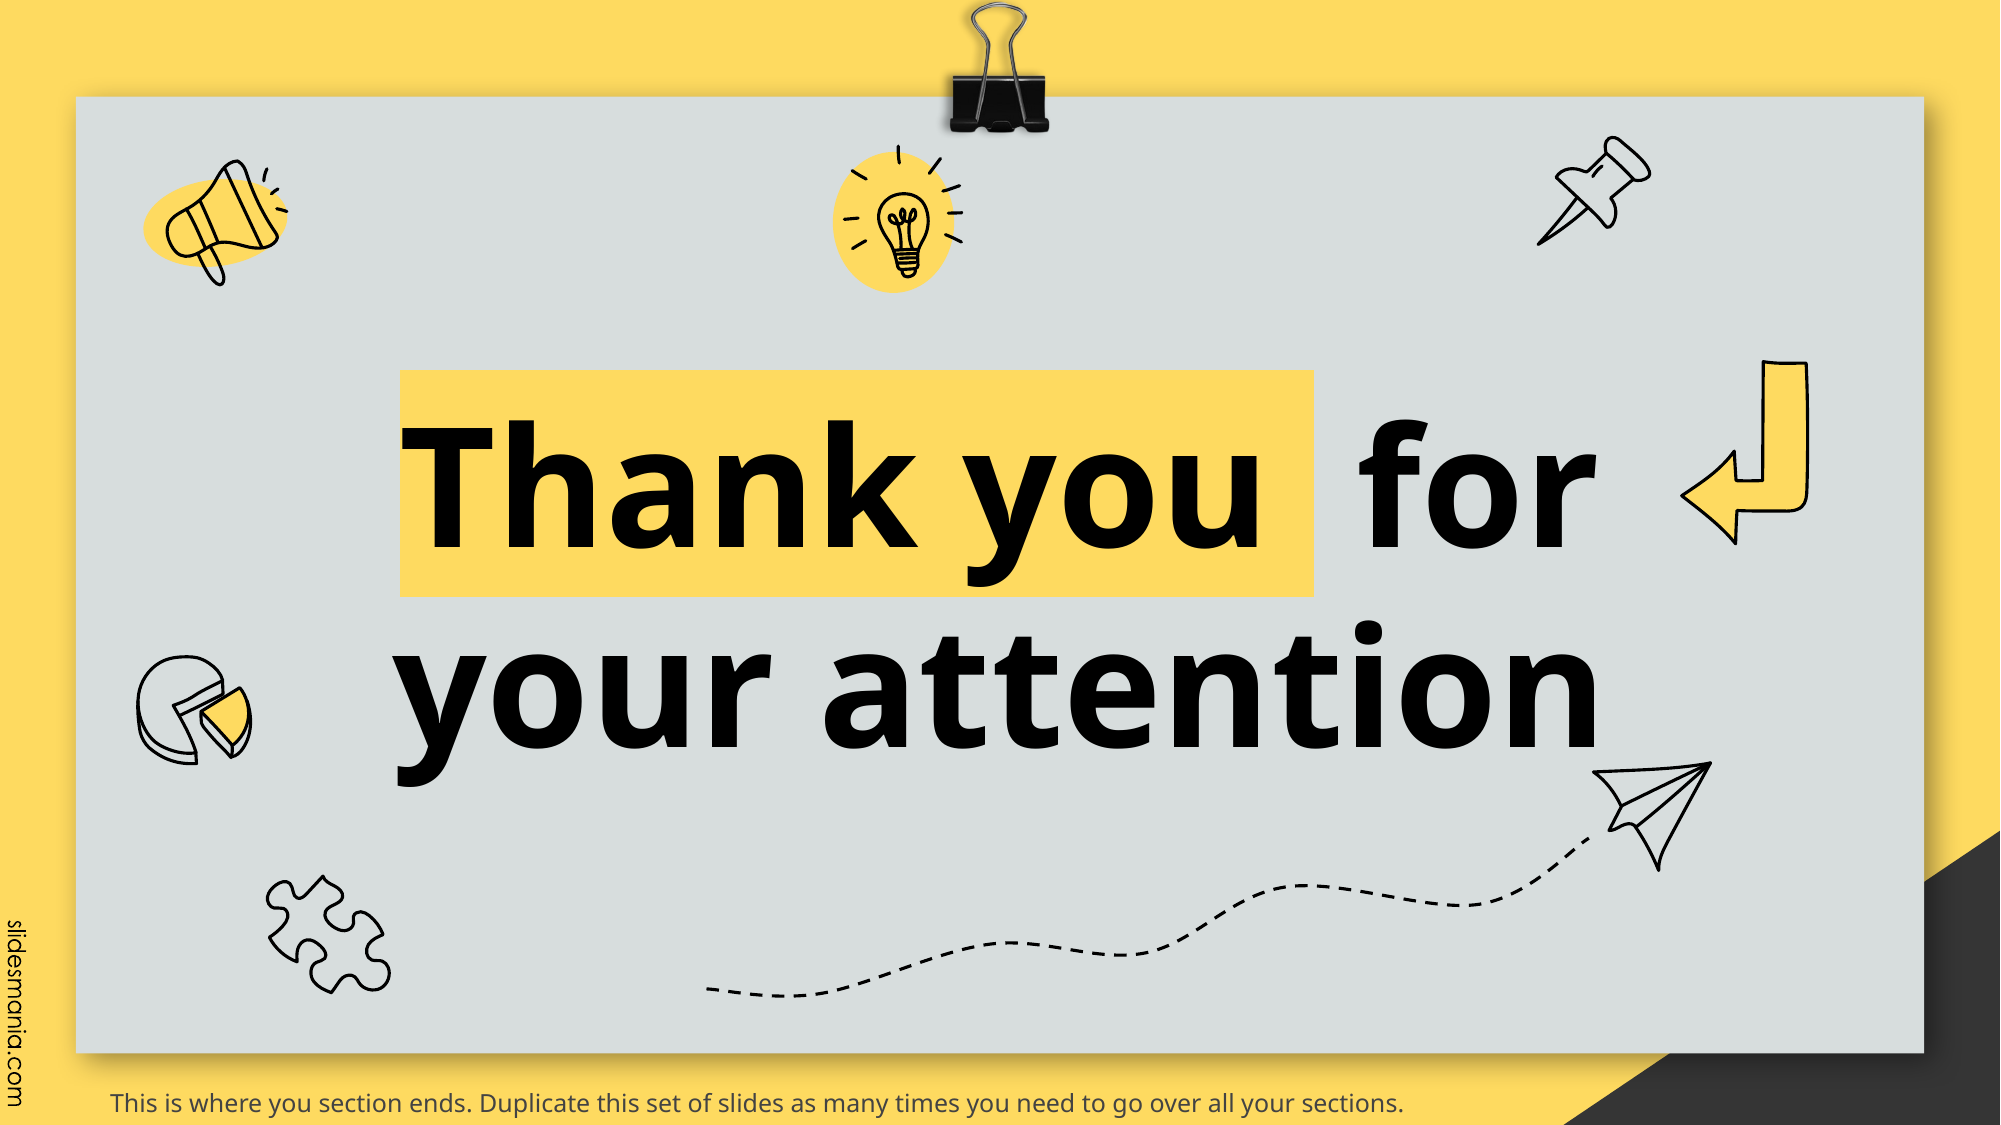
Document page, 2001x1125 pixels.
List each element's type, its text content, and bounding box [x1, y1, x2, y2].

picture [845, 0, 1154, 147]
title Thank you for your attention [304, 327, 1696, 836]
list This is where you section ends. Duplicate this set of slides as many times you need to go over all your sections. [89, 1062, 1911, 1109]
